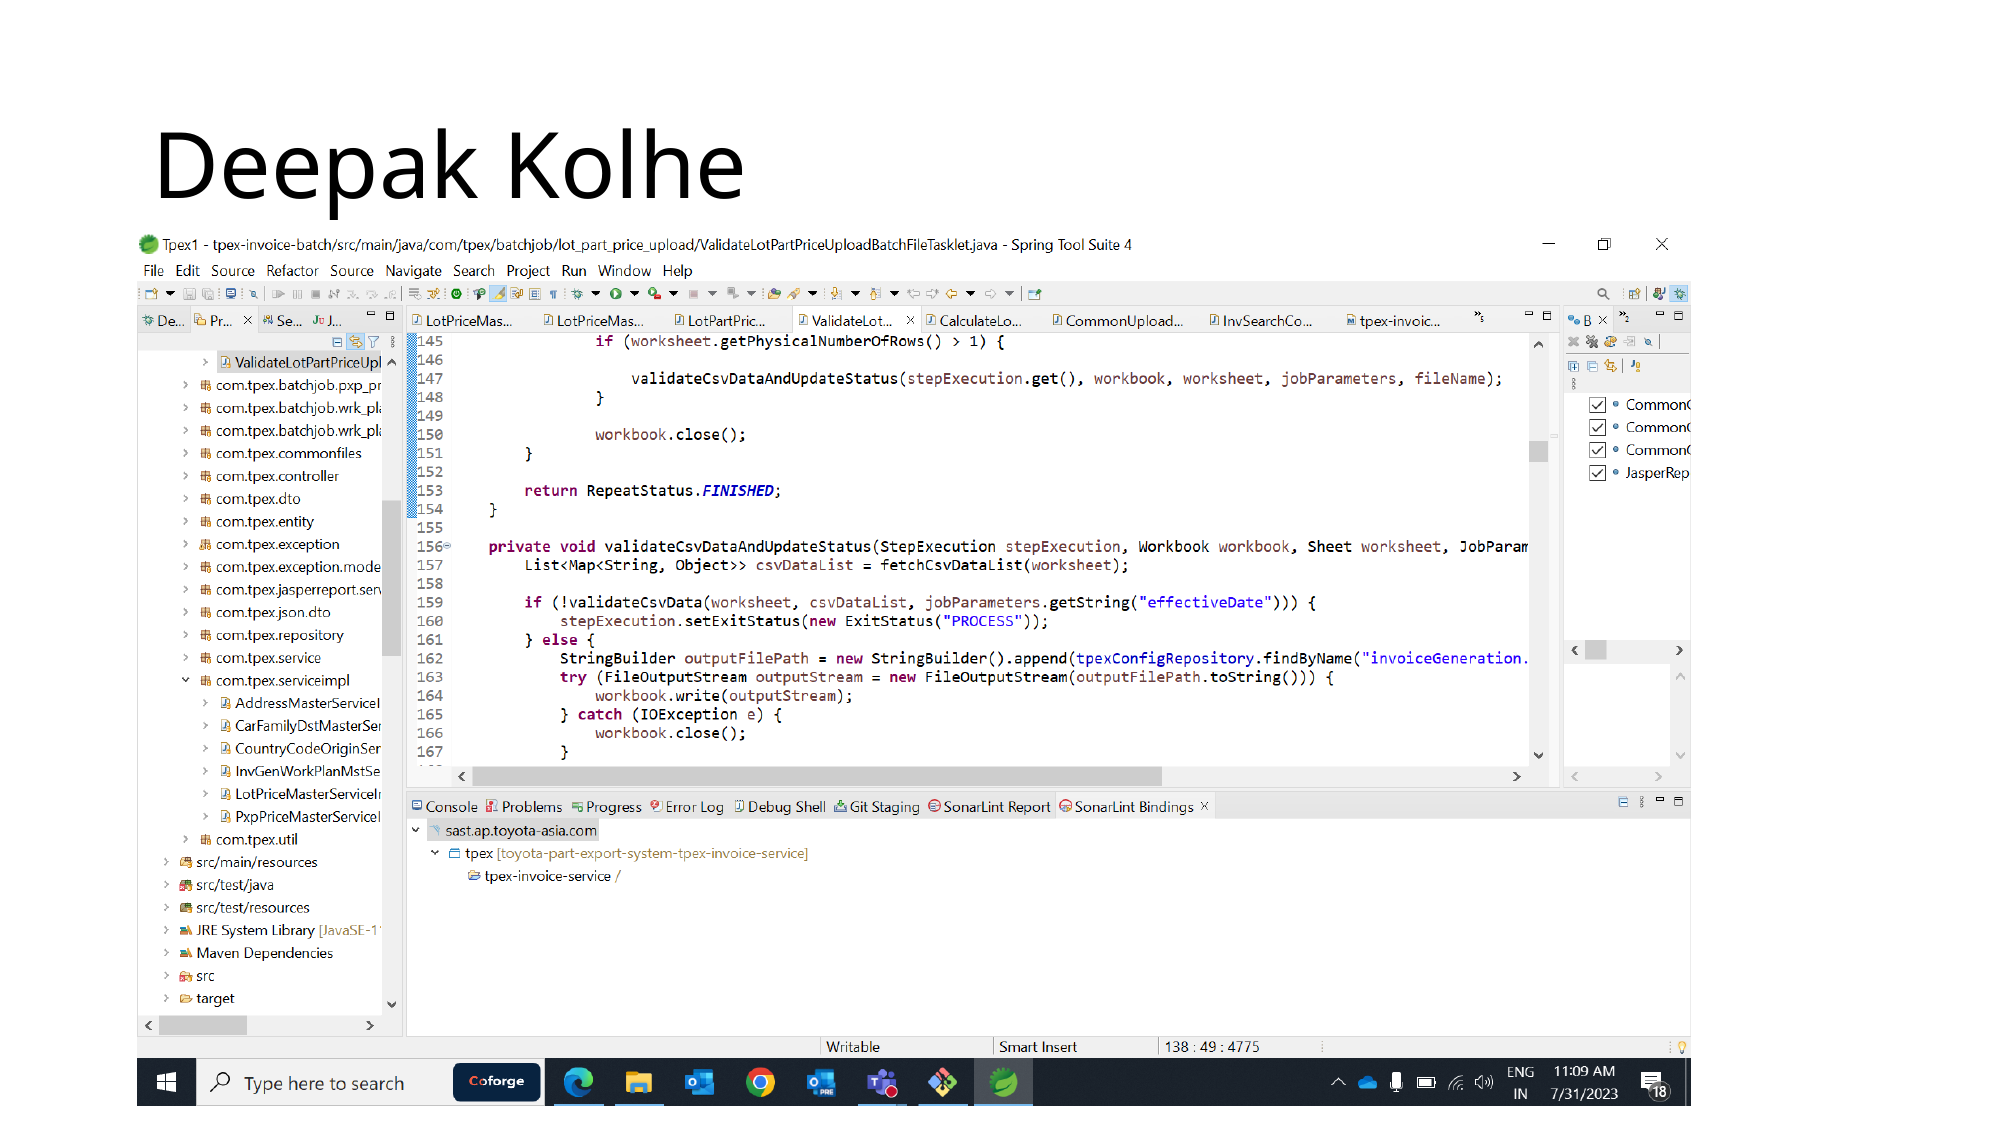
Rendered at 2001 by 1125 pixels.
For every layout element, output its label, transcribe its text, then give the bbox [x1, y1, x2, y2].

title Deepak Kolhe [137, 59, 1863, 278]
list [137, 230, 1691, 1106]
